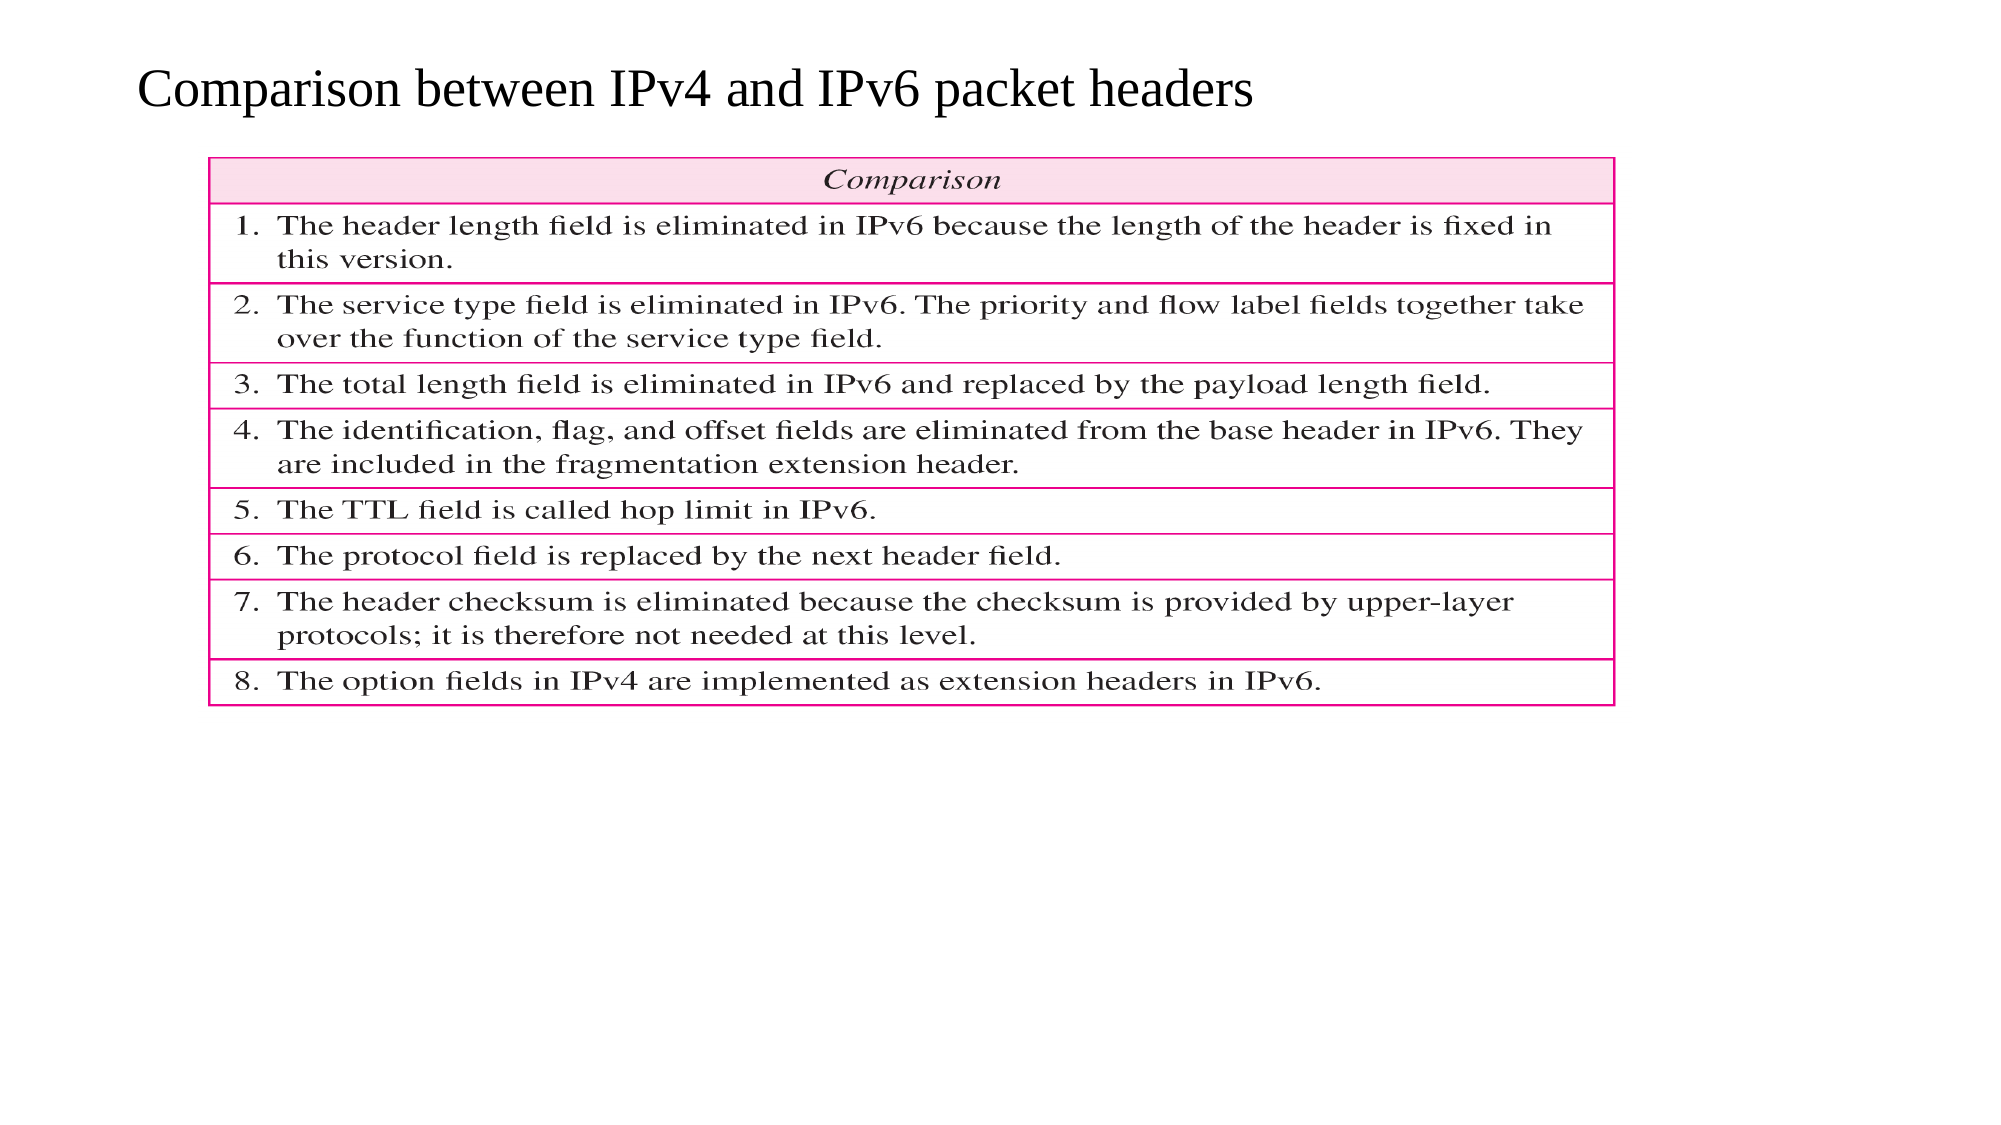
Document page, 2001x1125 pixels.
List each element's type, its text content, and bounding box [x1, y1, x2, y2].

list Comparison between IPv4 and IPv6 packet headers [137, 50, 1863, 691]
picture [198, 141, 1632, 723]
